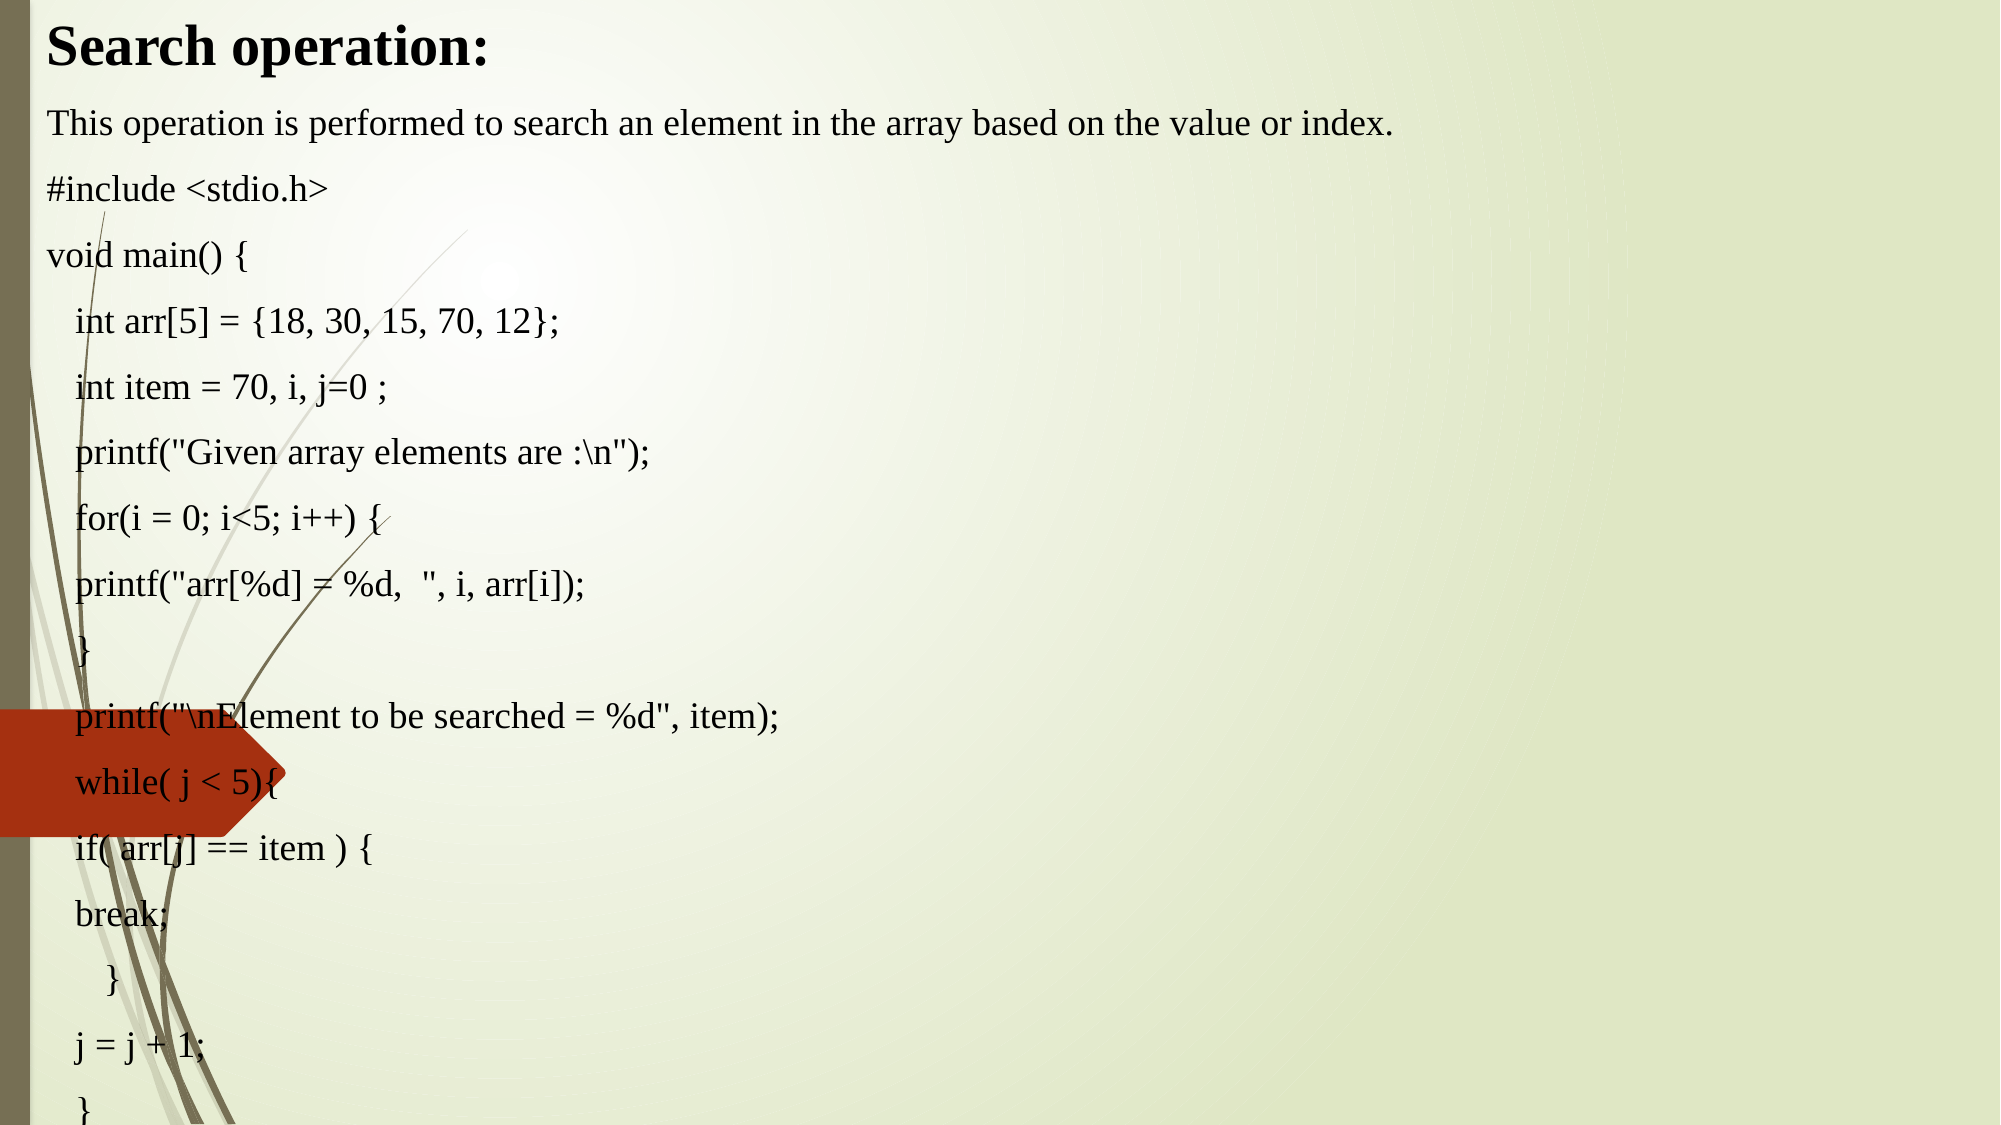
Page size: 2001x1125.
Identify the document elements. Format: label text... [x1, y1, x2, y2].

subtitle Search operation: This operation is performed to search an element in the array based on the value or index. #include <stdio.h> void main() { int arr[5] = {18, 30, 15, 70, 12}; int item = 70, i, j=0 ; printf("Given array elements are :\n"); for(i = 0; i<5; i++) { printf("arr[%d] = %d, ", i, arr[i]); } printf("\nElement to be searched = %d", item); while( j < 5){ if( arr[j] == item ) { break; } j = j + 1; } printf("\nElement %d is found at %d position", item, j+1); } [31, 0, 2000, 1125]
